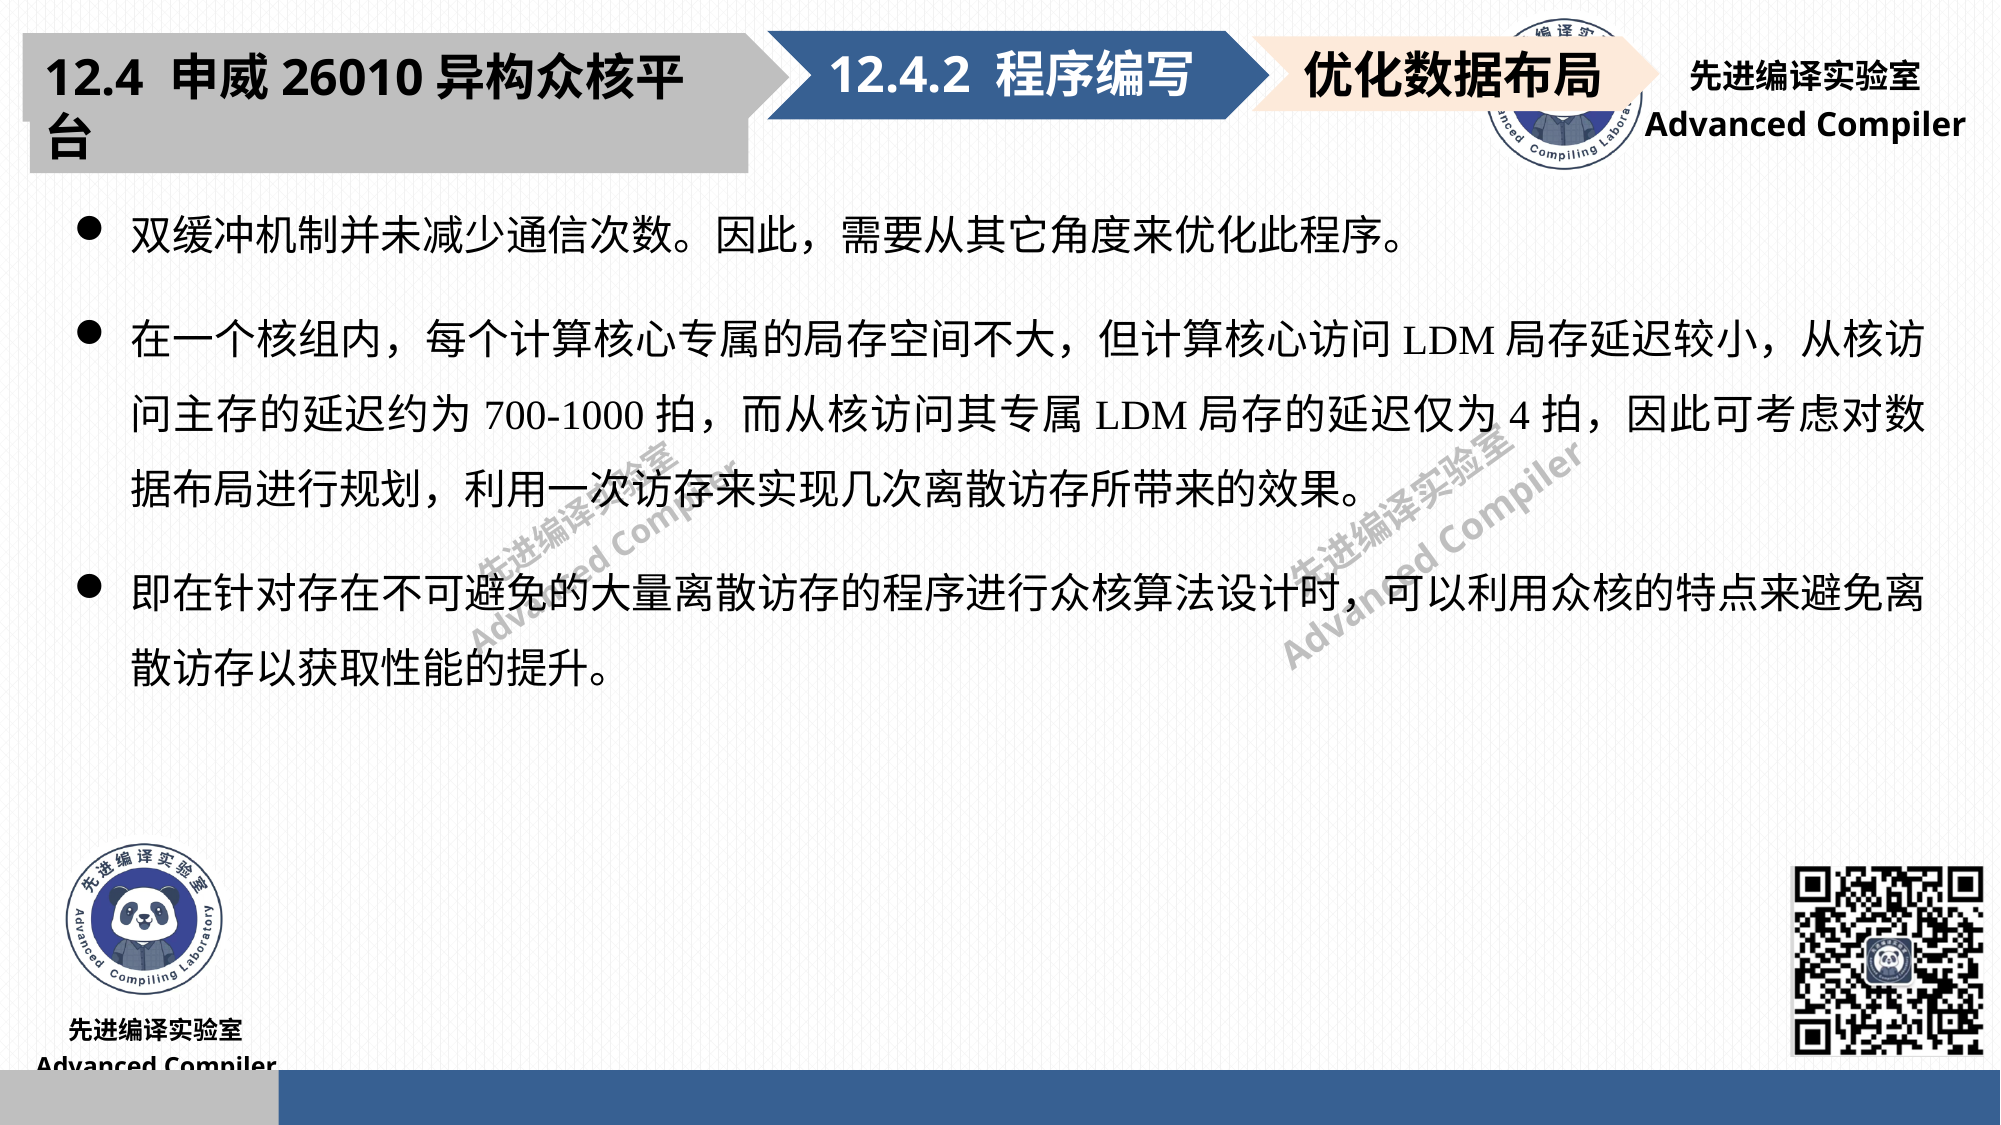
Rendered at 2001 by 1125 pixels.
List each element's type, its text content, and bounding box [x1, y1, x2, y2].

picture [1479, 85, 1651, 176]
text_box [766, 30, 1310, 120]
text_box 优化数据布局 [1314, 36, 1660, 112]
text_box [281, 1068, 2000, 1125]
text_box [22, 32, 790, 122]
text_box [0, 1068, 281, 1125]
picture [1790, 866, 1985, 1057]
text_box 双缓冲机制并未减少通信次数。因此，需要从其它角度来优化此程序。 在一个核组内，每个计算核心专属的局存空间不大，但计算核心访问LDM局存延迟较小，从核访问主存的延迟约为700-1000拍，而从核访问其专属LDM局存的延迟仅为4拍，因此可考虑对数据布局进行规划，利用一次访存来实现几次离散访存所带来的效果。 即在针对存在不可避免的大量离散访存的程序进行众核算法设计时，可以利用众核的特点来避免离散访存以获取性能的提升。 [59, 176, 1941, 700]
picture [1500, 9, 1641, 54]
picture [57, 834, 231, 1002]
